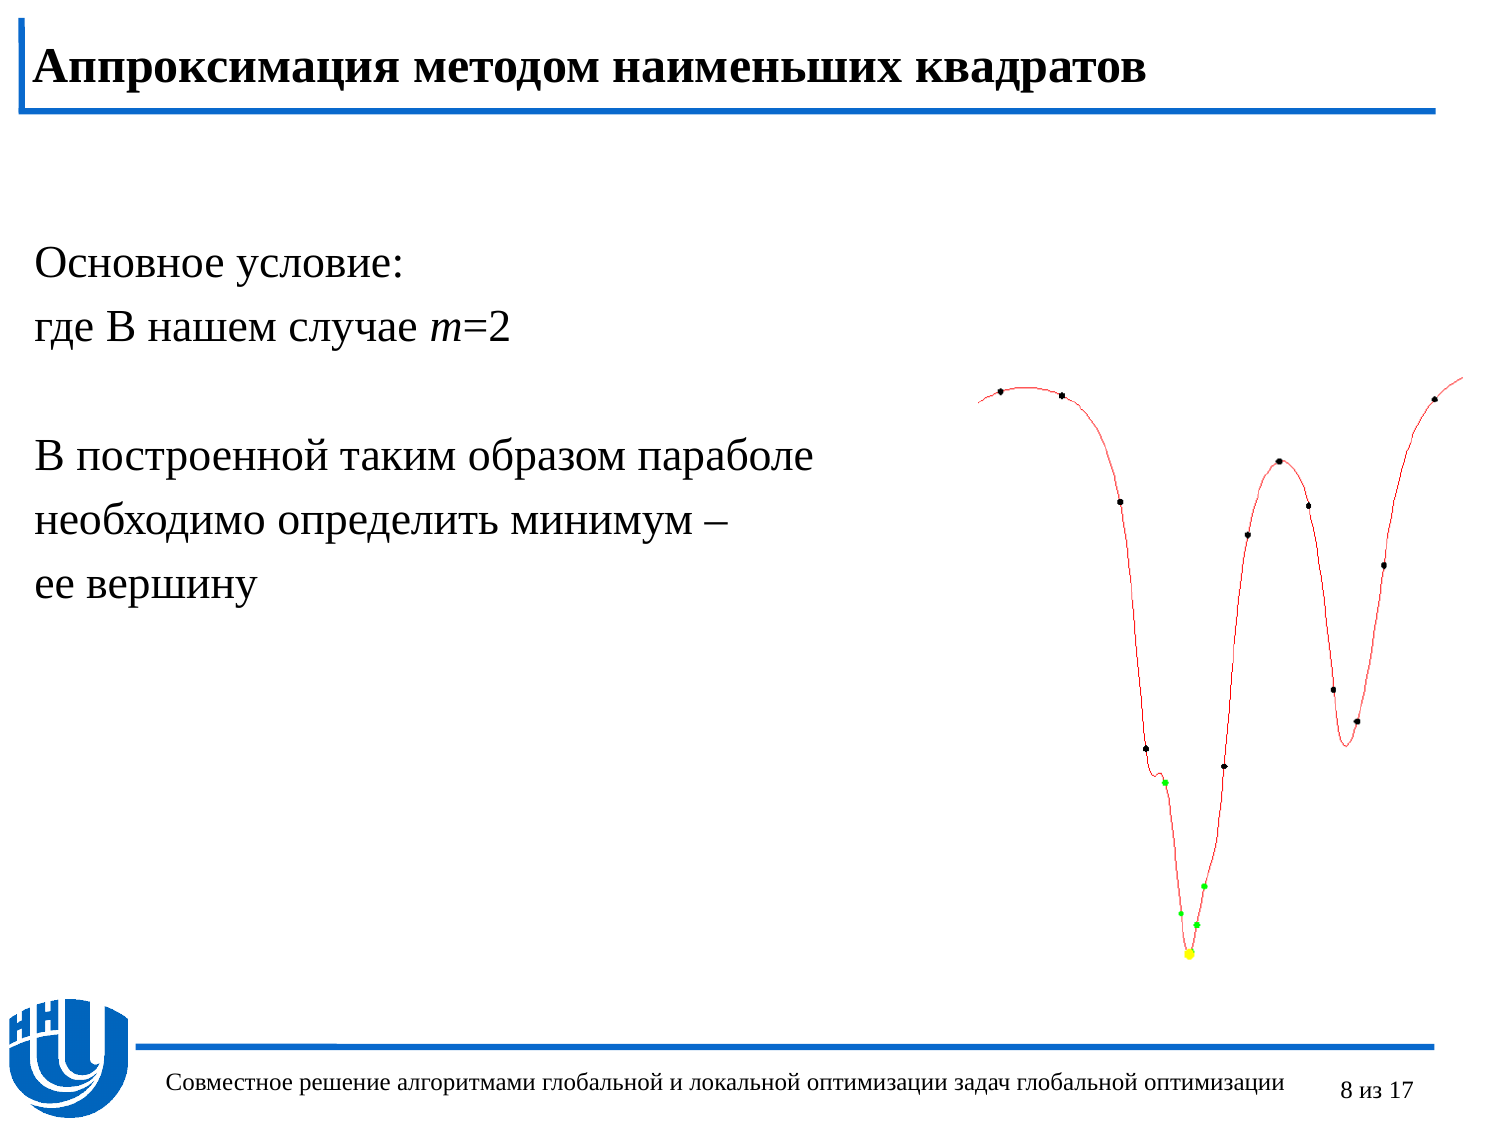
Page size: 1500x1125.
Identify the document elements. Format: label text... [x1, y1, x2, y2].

picture [9, 999, 128, 1118]
title Аппроксимация методом наименьших квадратов [17, 24, 1293, 101]
picture [978, 376, 1463, 986]
